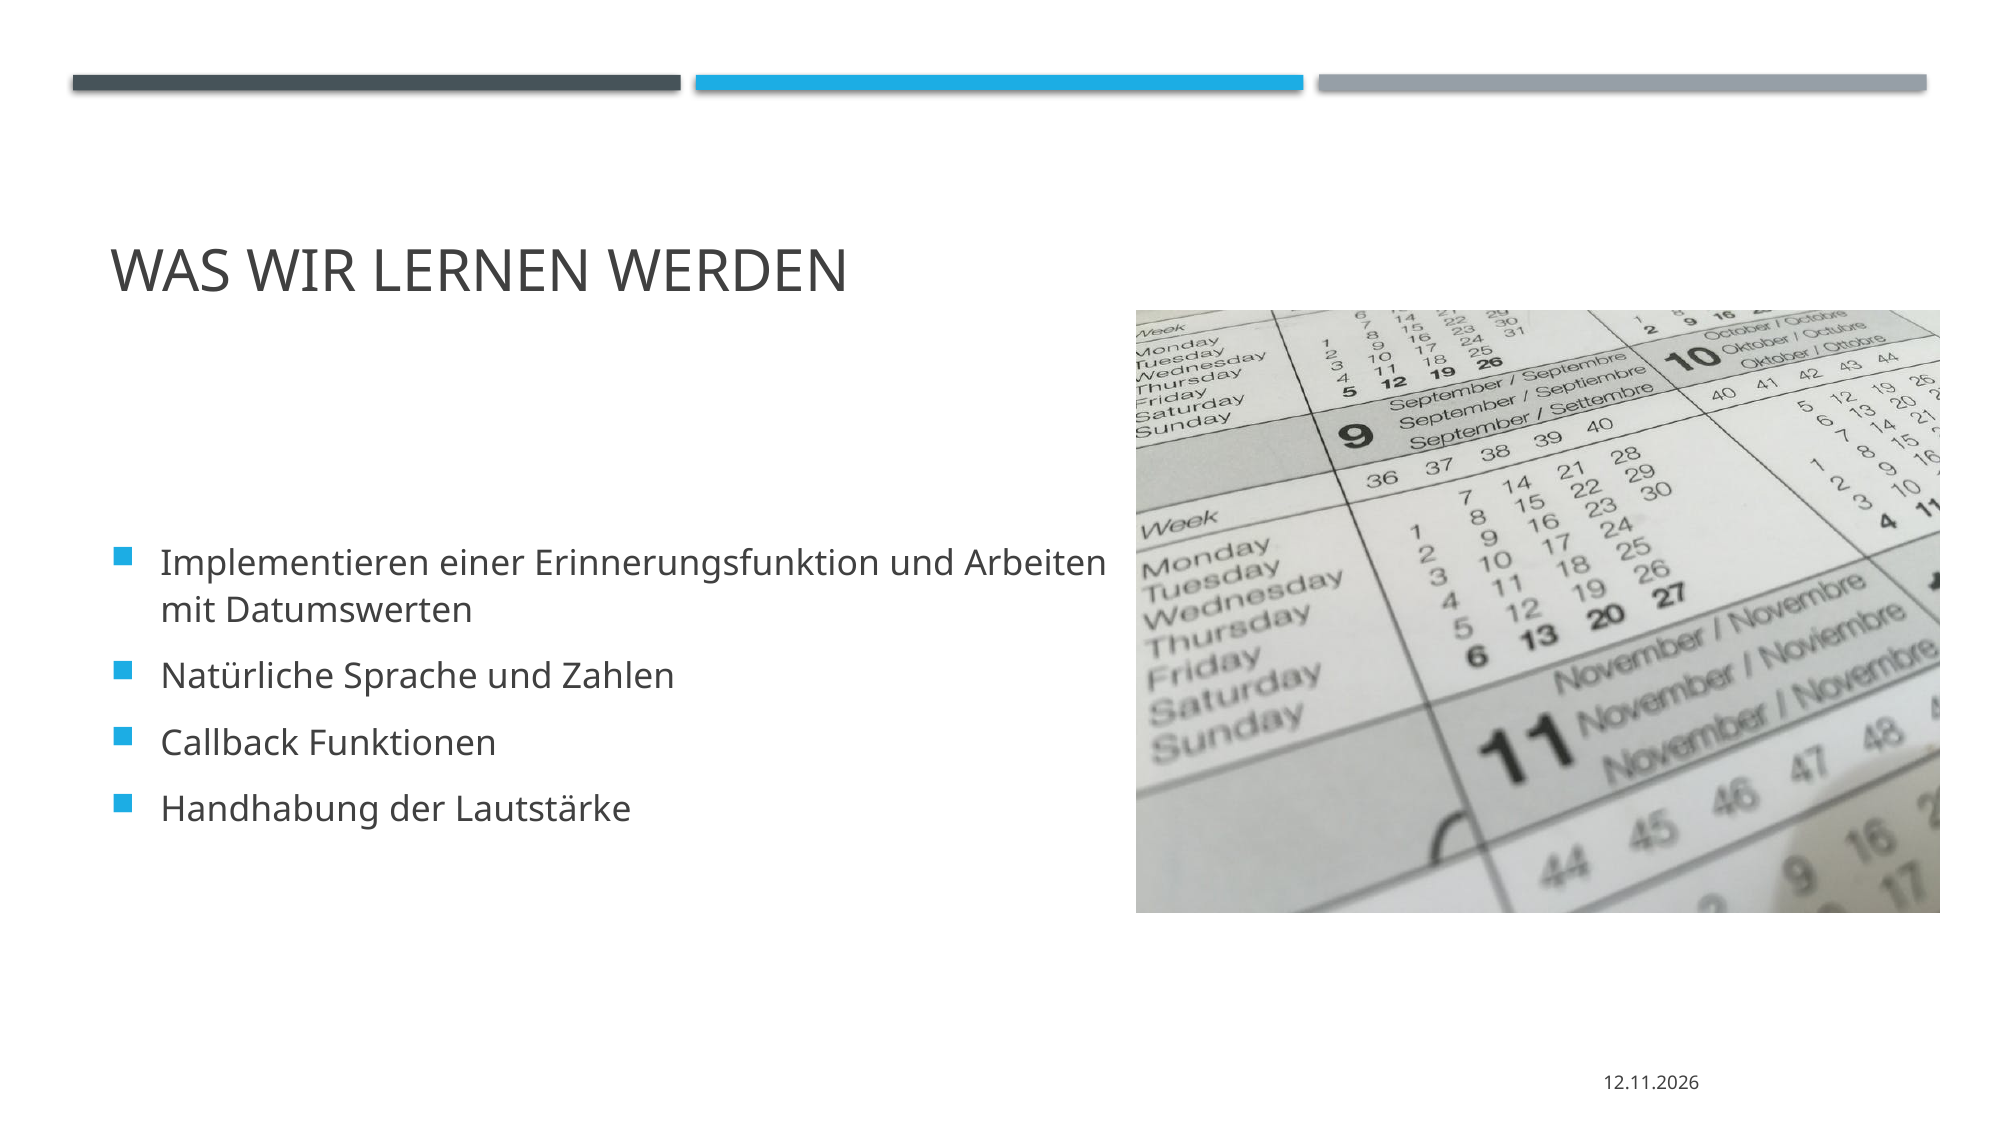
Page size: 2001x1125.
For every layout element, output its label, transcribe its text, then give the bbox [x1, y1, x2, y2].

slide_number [1247, 1053, 1715, 1114]
picture [1136, 309, 1941, 914]
list Implementieren einer Erinnerungsfunktion und Arbeiten mit Datumswerten Natürliche Sprache und Zahlen Callback Funktionen Handhabung der Lautstärke [95, 383, 1137, 981]
title Was wir lernen werden [95, 115, 1905, 311]
